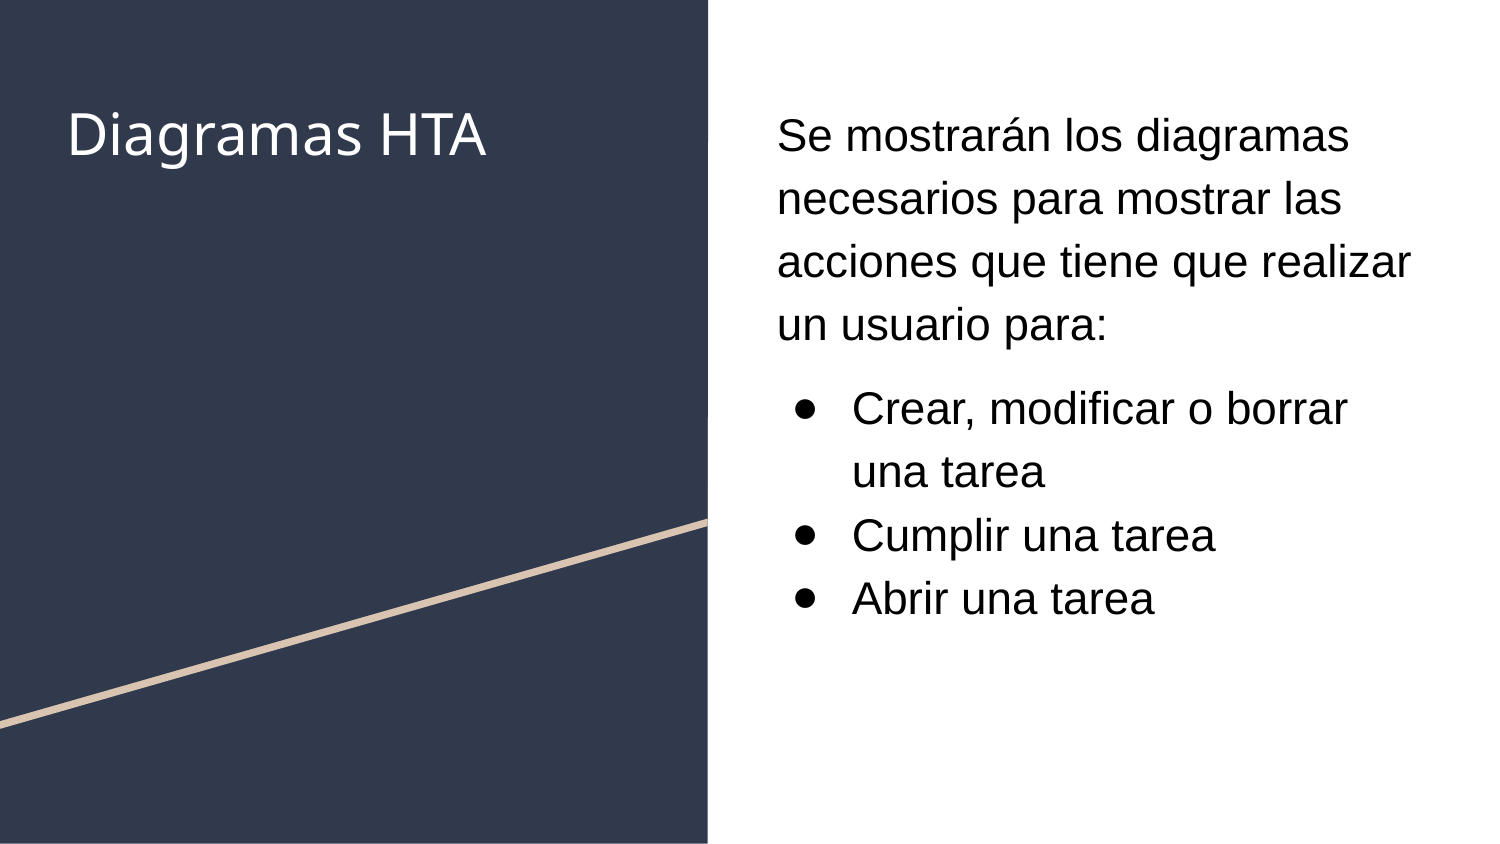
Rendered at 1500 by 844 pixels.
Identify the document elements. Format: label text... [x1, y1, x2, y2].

title Diagramas HTA [51, 82, 660, 494]
list Se mostrarán los diagramas necesarios para mostrar las acciones que tiene que realizar un usuario para: Crear, modificar o borrar una tarea Cumplir una tarea Abrir una tarea [761, 82, 1446, 755]
